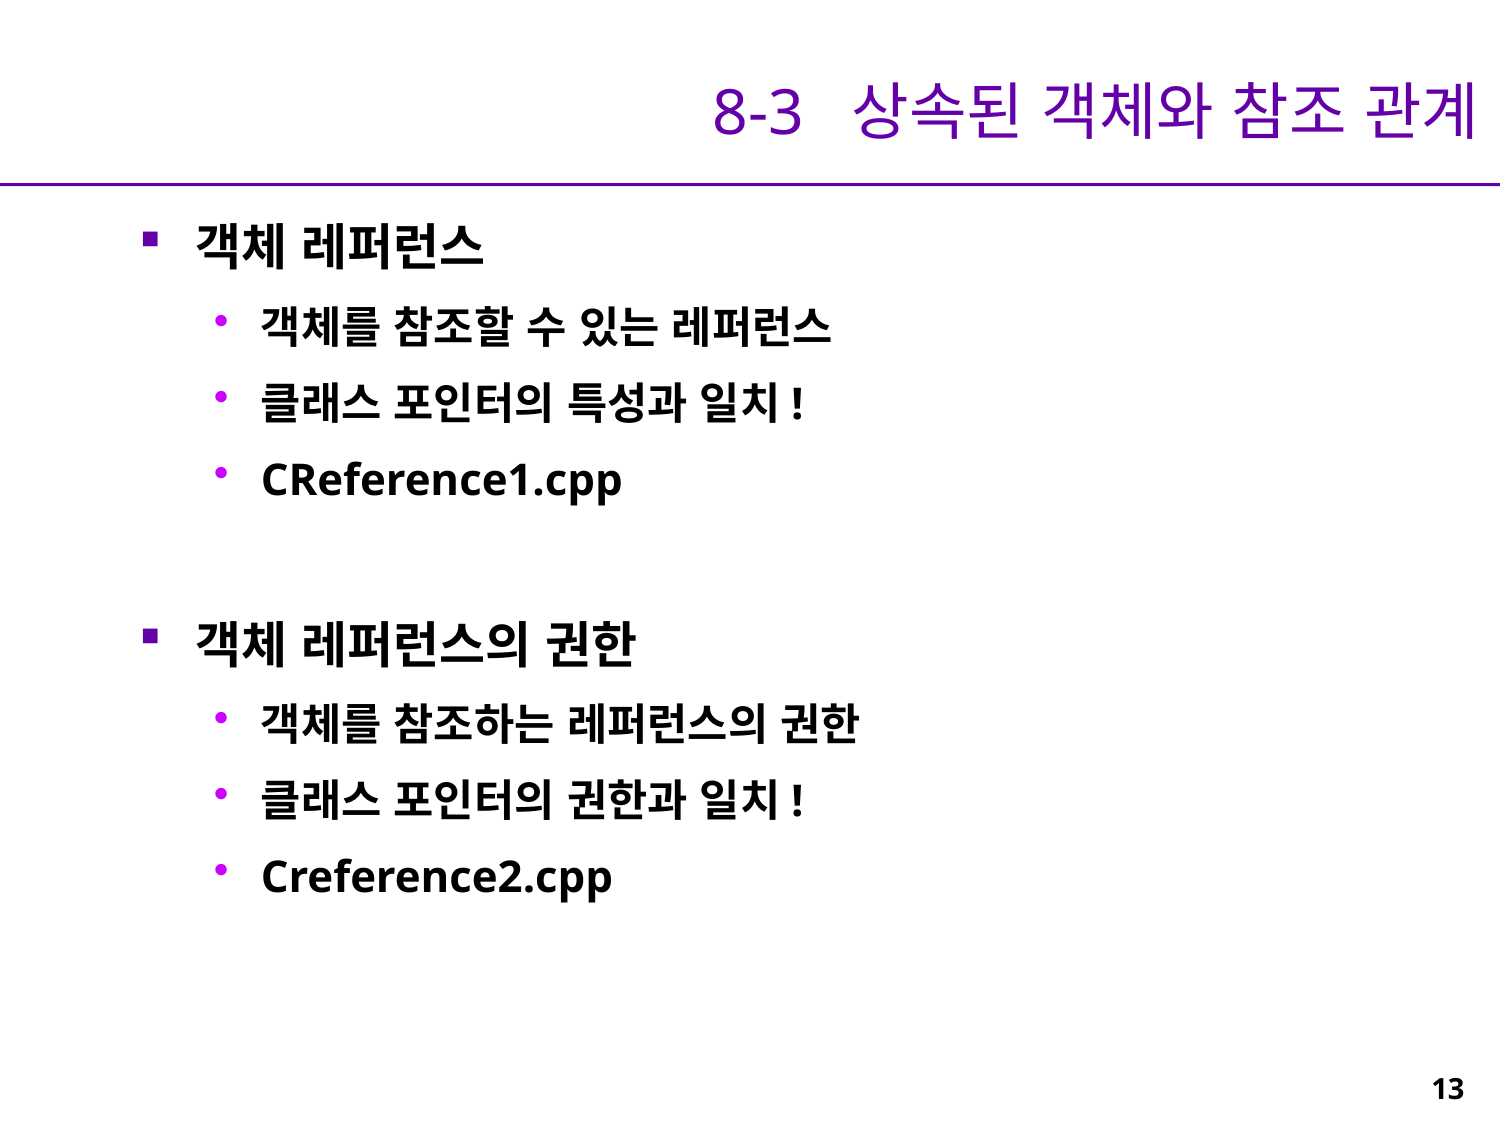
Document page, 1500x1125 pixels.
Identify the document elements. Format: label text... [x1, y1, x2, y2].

slide_number 13 [1129, 1062, 1480, 1125]
title 8-3 상속된 객체와 참조 관계 [144, 42, 1495, 176]
list 객체 레퍼런스 객체를 참조할 수 있는 레퍼런스 클래스 포인터의 특성과 일치! CReference1.cpp 객체 레퍼런스의 권한 객체를 참조하는 레퍼런스의 권한 클래스 포인터의 권한과 일치! Creference2.cpp [123, 196, 1399, 909]
